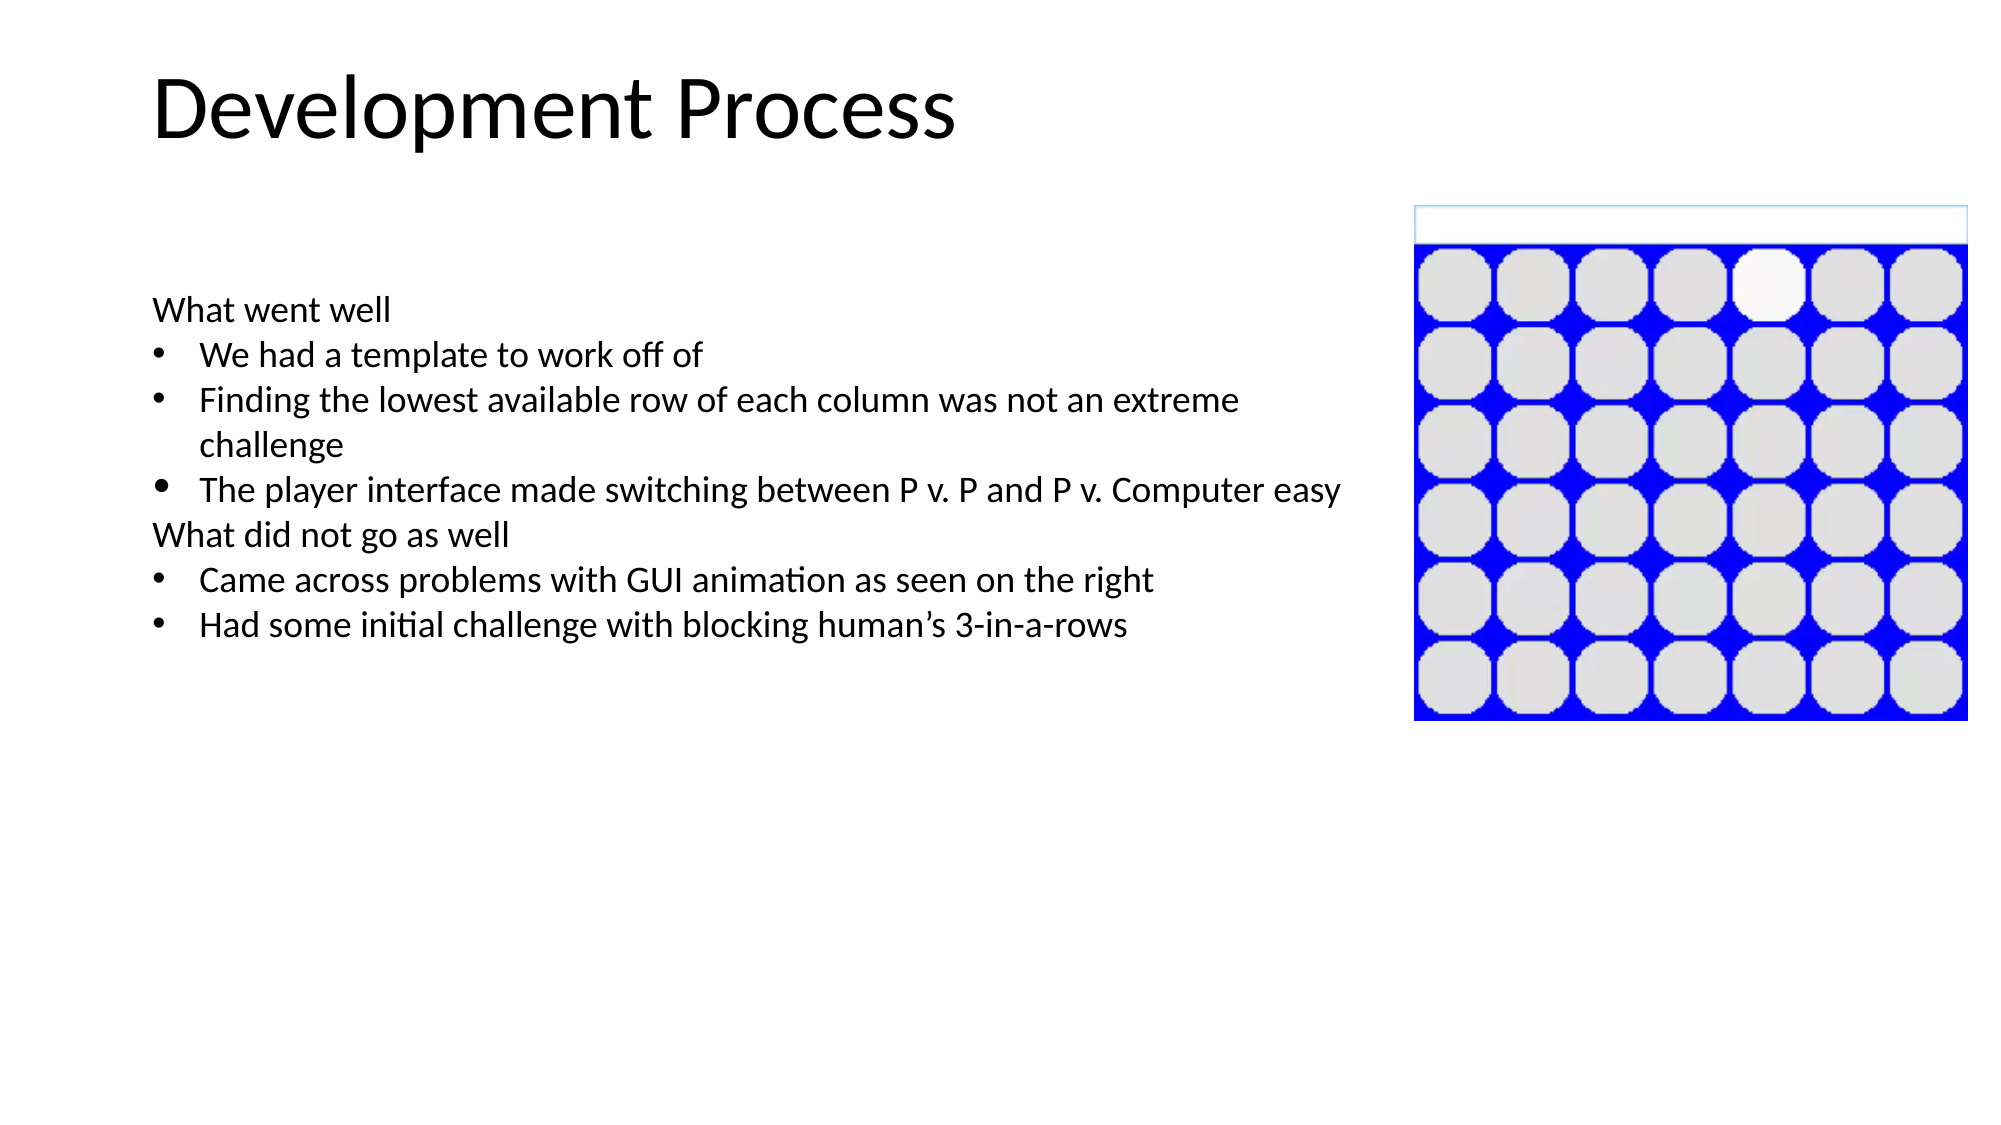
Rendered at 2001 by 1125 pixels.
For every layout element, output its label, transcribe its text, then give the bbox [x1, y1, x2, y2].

text_box What went well We had a template to work off of Finding the lowest available row of each column was not an extreme challenge The player interface made switching between P v. P and P v. Computer easy What did not go as well Came across problems with GUI animation as seen on the right Had some initial challenge with blocking human’s 3-in-a-rows [137, 277, 1372, 743]
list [1413, 205, 1968, 721]
title Development Process [137, 0, 1863, 218]
